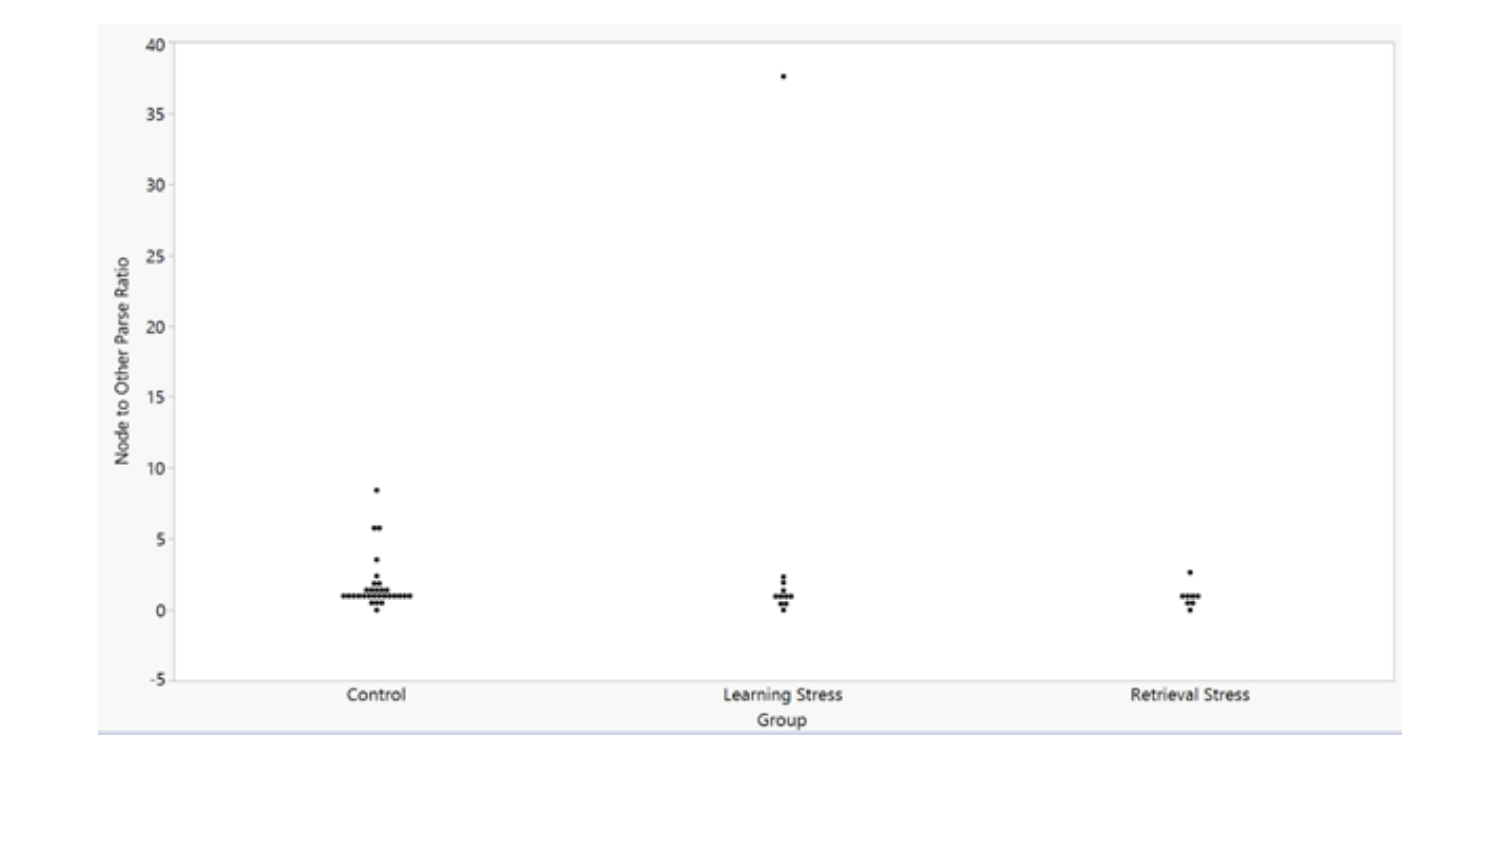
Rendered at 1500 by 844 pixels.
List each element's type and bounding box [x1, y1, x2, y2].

picture [98, 24, 1402, 736]
